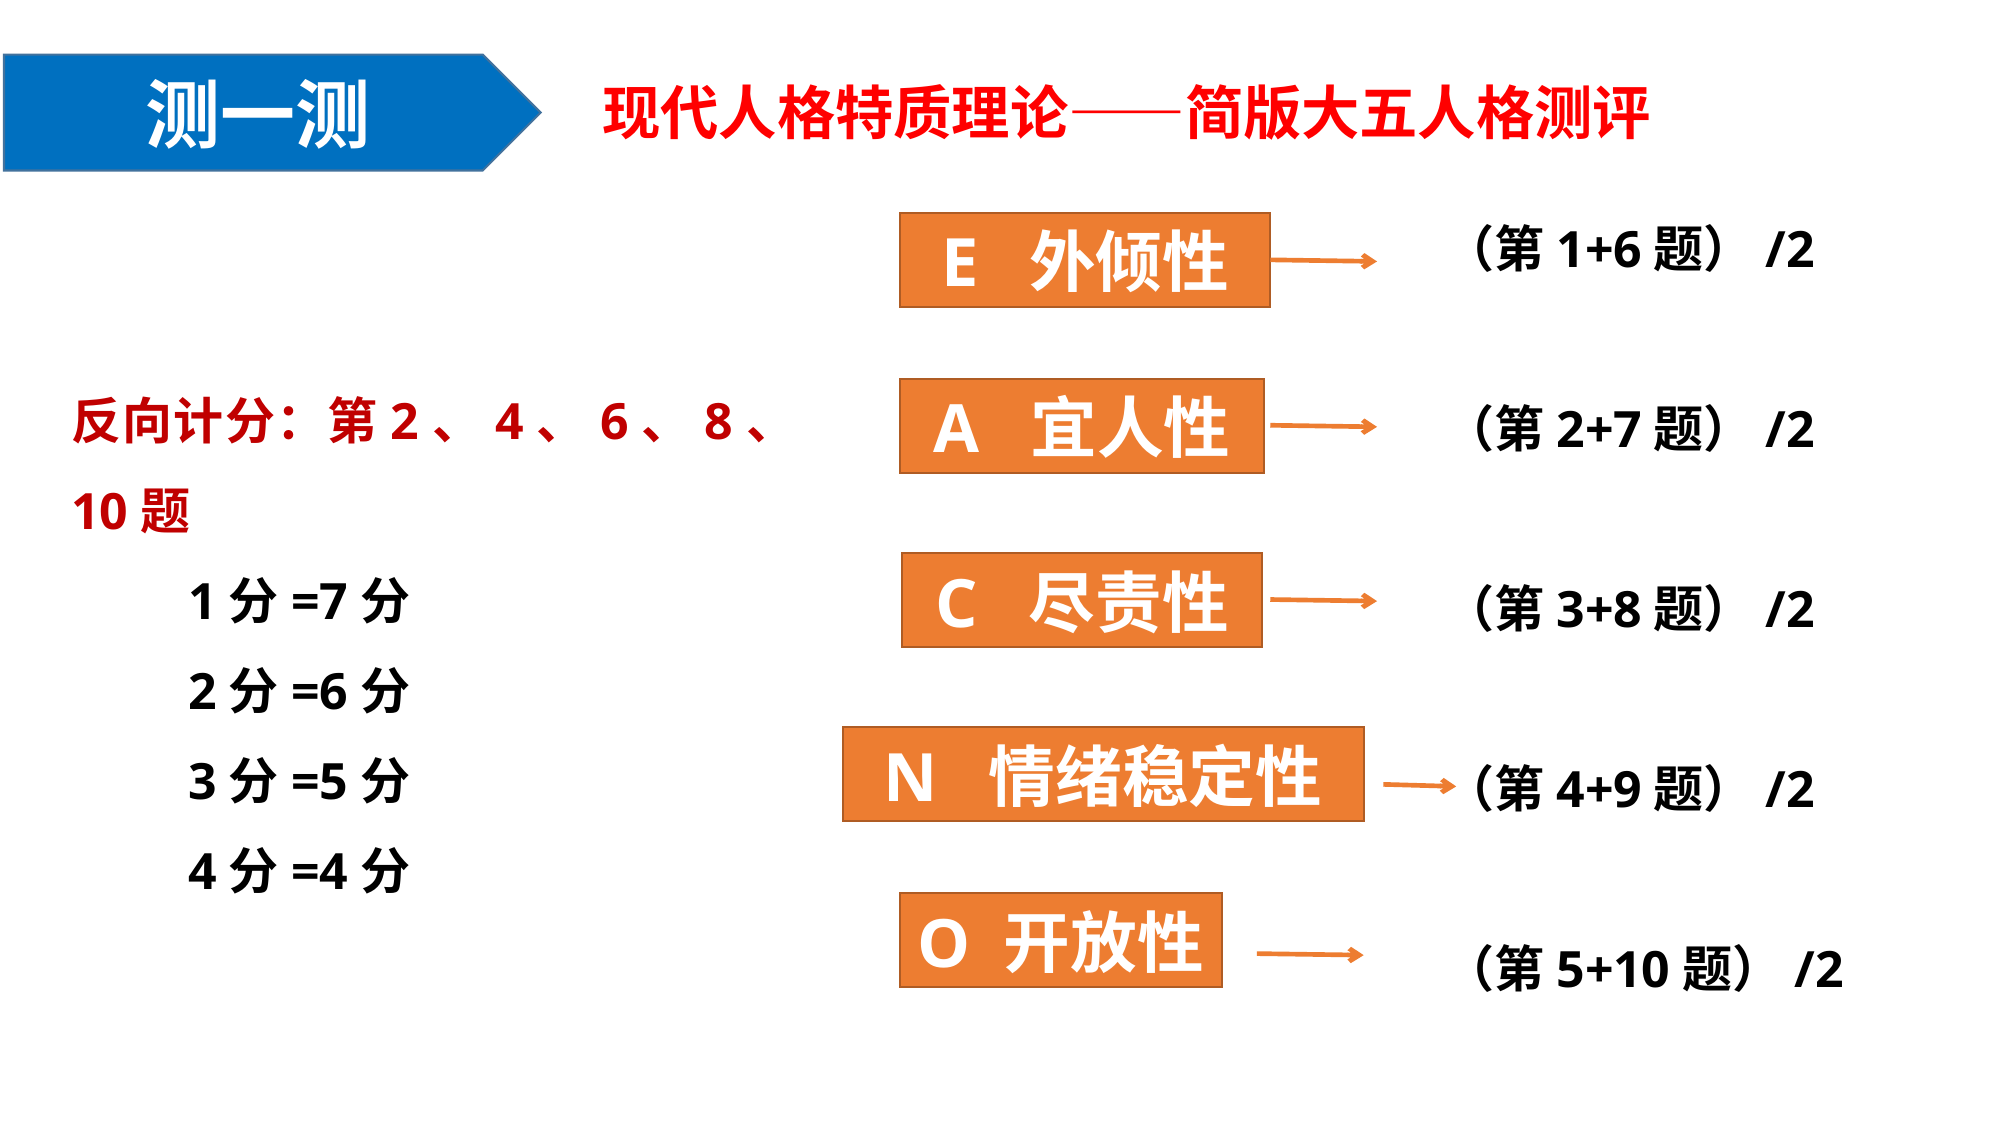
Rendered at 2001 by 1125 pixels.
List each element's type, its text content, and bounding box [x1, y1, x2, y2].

text_box （第1+6题）/2 （第2+7题）/2 （第3+8题）/2 （第4+9题）/2 （第5+10题）/2 [1429, 179, 2000, 1005]
text_box C 尽责性 [901, 552, 1263, 648]
text_box O 开放性 [899, 892, 1223, 988]
text_box E 外倾性 [899, 212, 1271, 308]
text_box 测一测 [2, 53, 543, 172]
text_box 反向计分：第2、4、6、8、10题 1分=7分 2分=6分 3分=5分 4分=4分 [56, 351, 824, 907]
text_box A 宜人性 [899, 378, 1265, 474]
text_box 现代人格特质理论——简版大五人格测评 [587, 34, 2000, 259]
text_box N 情绪稳定性 [842, 726, 1365, 822]
